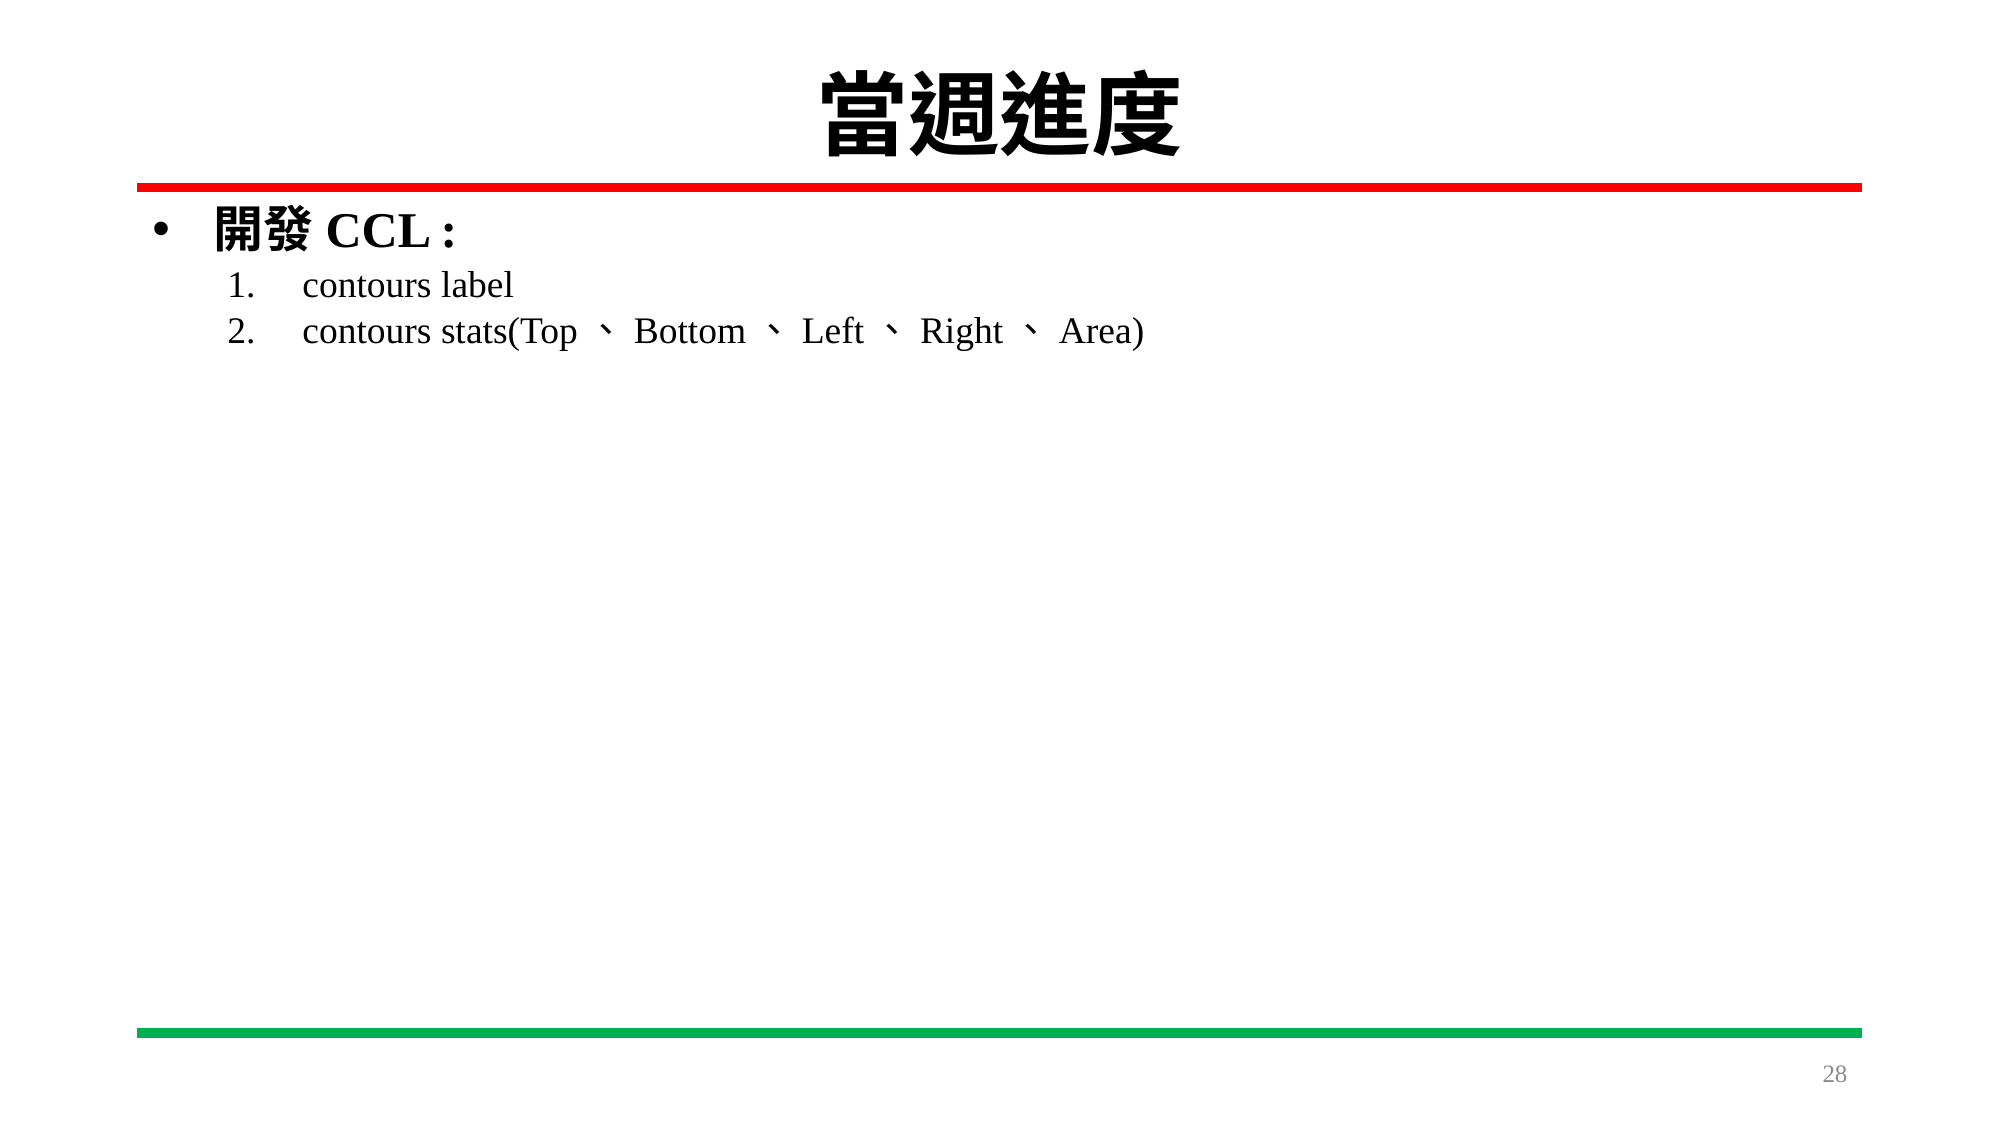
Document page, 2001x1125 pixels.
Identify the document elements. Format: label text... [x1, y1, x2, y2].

slide_number 28 [1412, 1042, 1863, 1103]
list 開發CCL : contours label contours stats(Top、Bottom、Left、Right、Area) [137, 197, 1863, 1024]
title 當週進度 [137, 59, 1863, 178]
